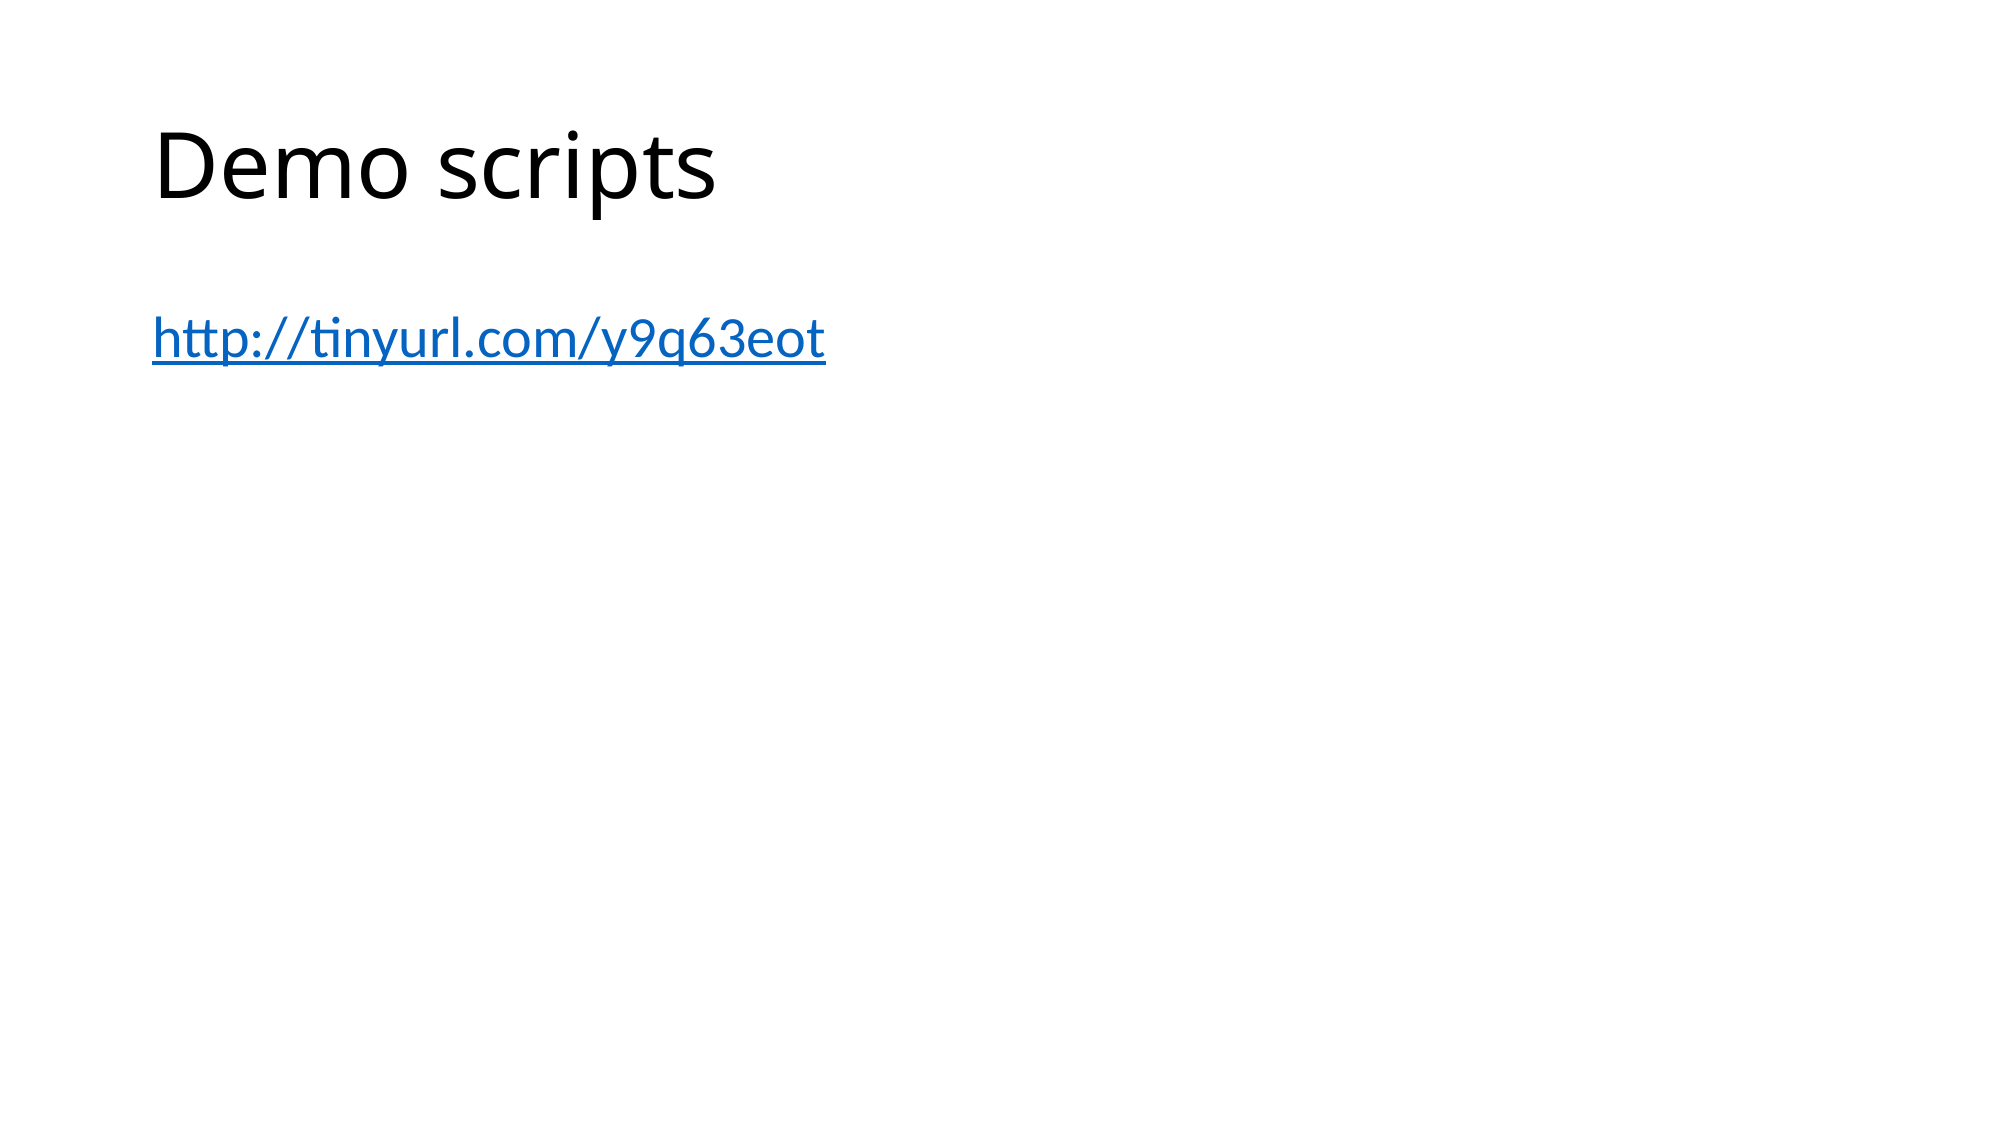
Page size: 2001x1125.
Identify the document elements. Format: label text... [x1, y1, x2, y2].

list http://tinyurl.com/y9q63eot [137, 299, 1863, 1014]
title Demo scripts [137, 59, 1863, 278]
